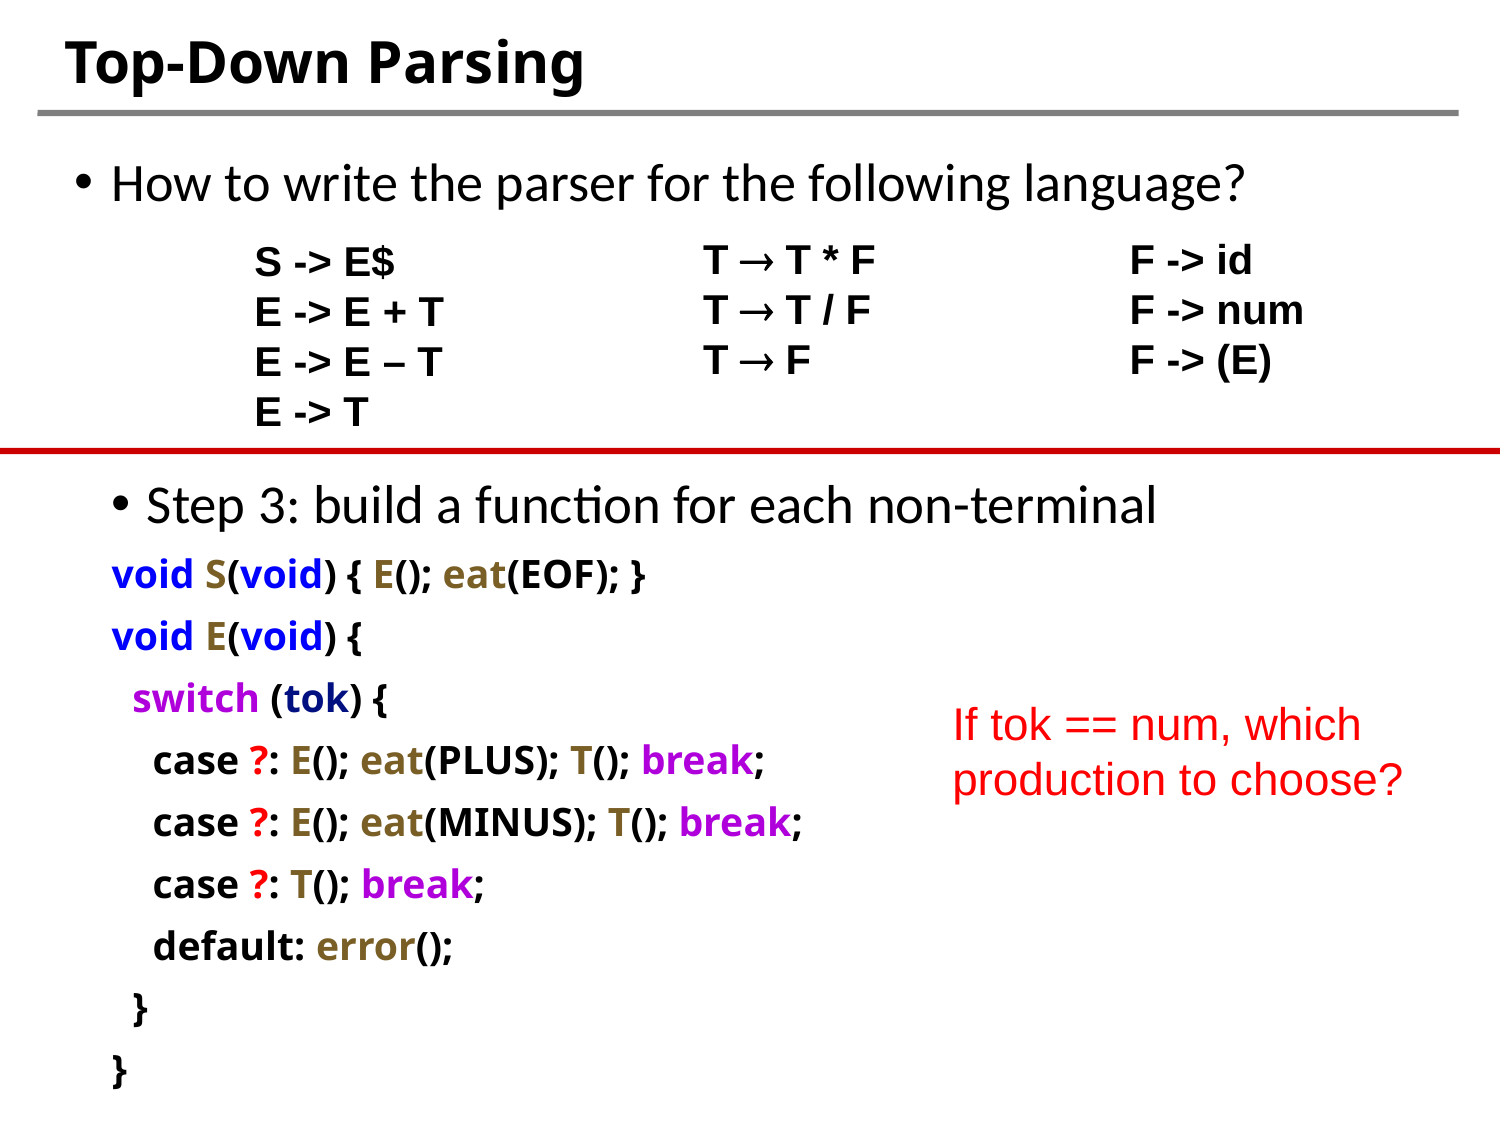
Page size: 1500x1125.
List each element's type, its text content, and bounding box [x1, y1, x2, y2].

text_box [238, 224, 1321, 445]
text_box If tok == num, which production to choose? [937, 687, 1446, 813]
text_box Step 3: build a function for each non-terminal void S(void) { E(); eat(EOF); } void E(void) { switch (tok) { case ?: E(); eat(PLUS); T(); break; case ?: E(); eat(MINUS); T(); break; case ?: T(); break; default: error(); } } [96, 469, 1483, 1107]
text_box How to write the parser for the following language? [59, 147, 1446, 345]
title Top-Down Parsing [64, 25, 1009, 97]
